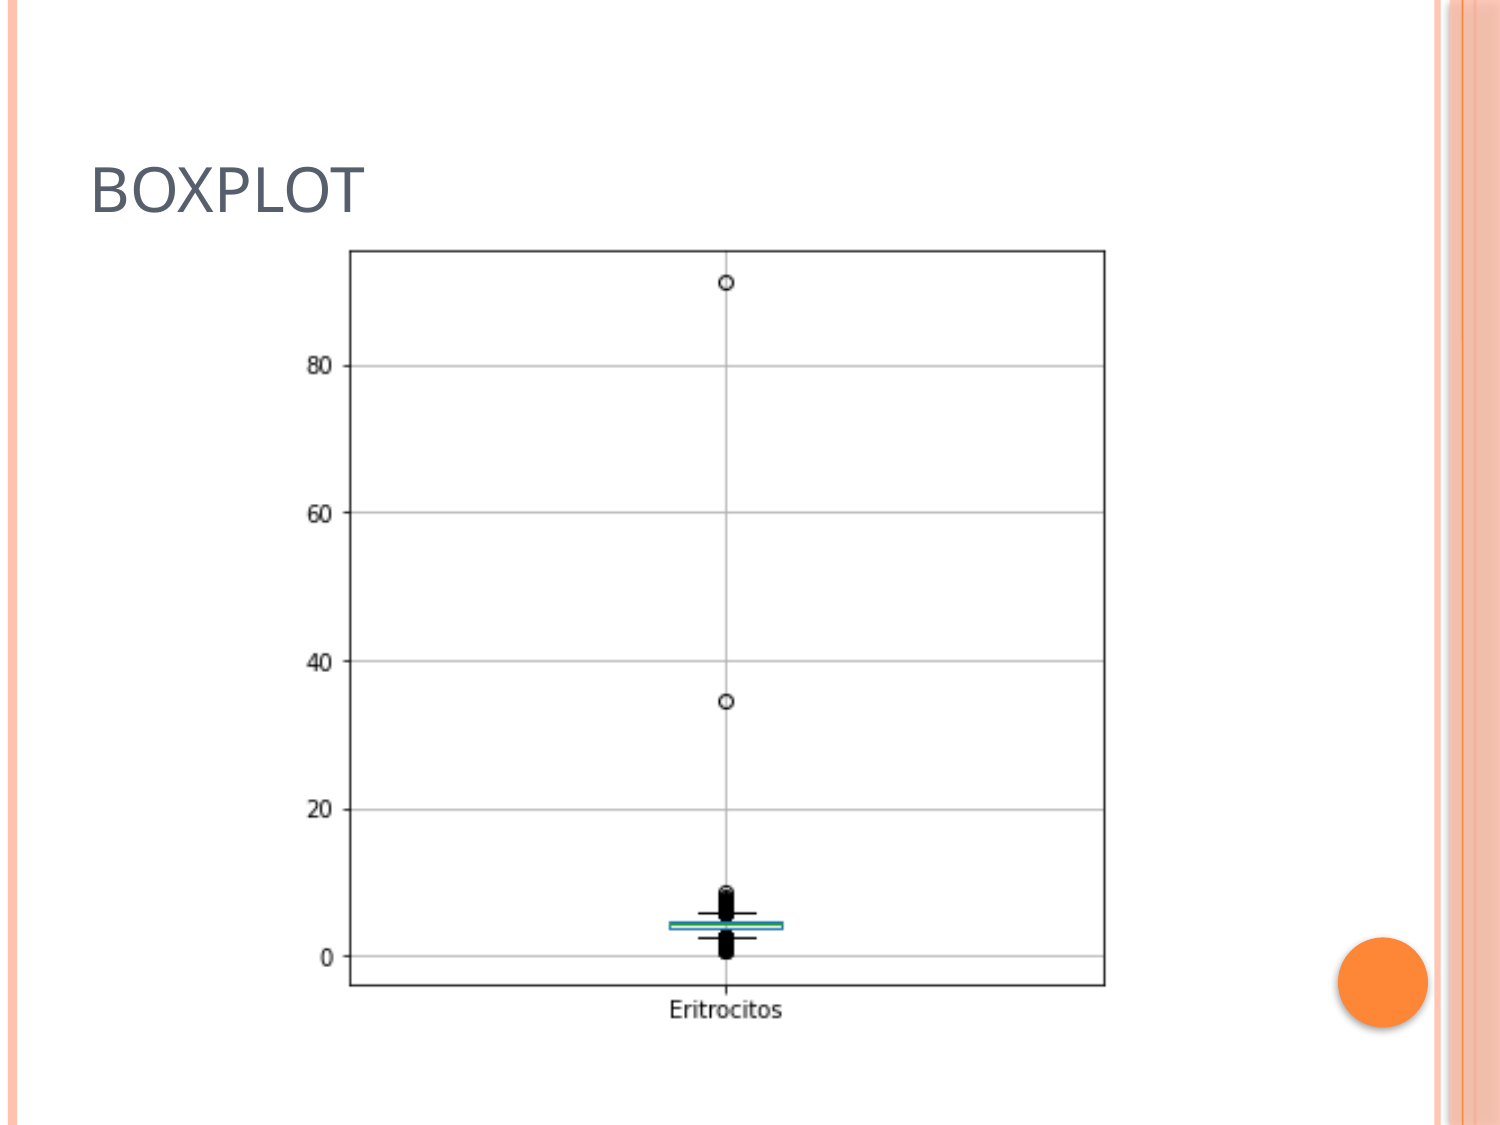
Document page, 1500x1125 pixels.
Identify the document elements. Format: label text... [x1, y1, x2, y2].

title BOXPLOT [75, 45, 1300, 233]
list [288, 244, 1141, 1031]
